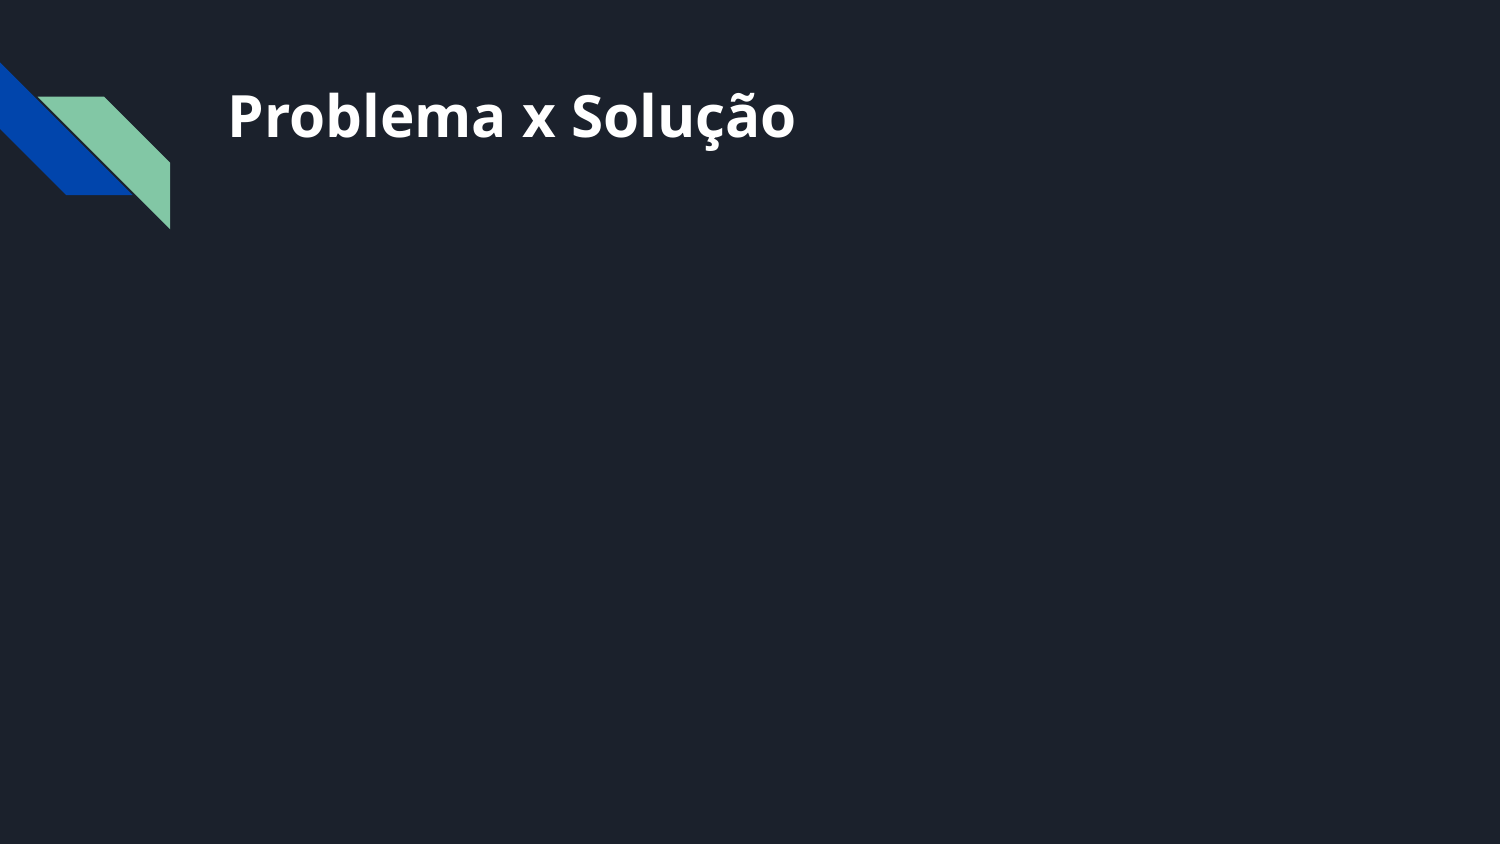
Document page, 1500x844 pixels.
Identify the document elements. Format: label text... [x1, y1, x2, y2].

title Problema x Solução [212, 64, 1368, 215]
